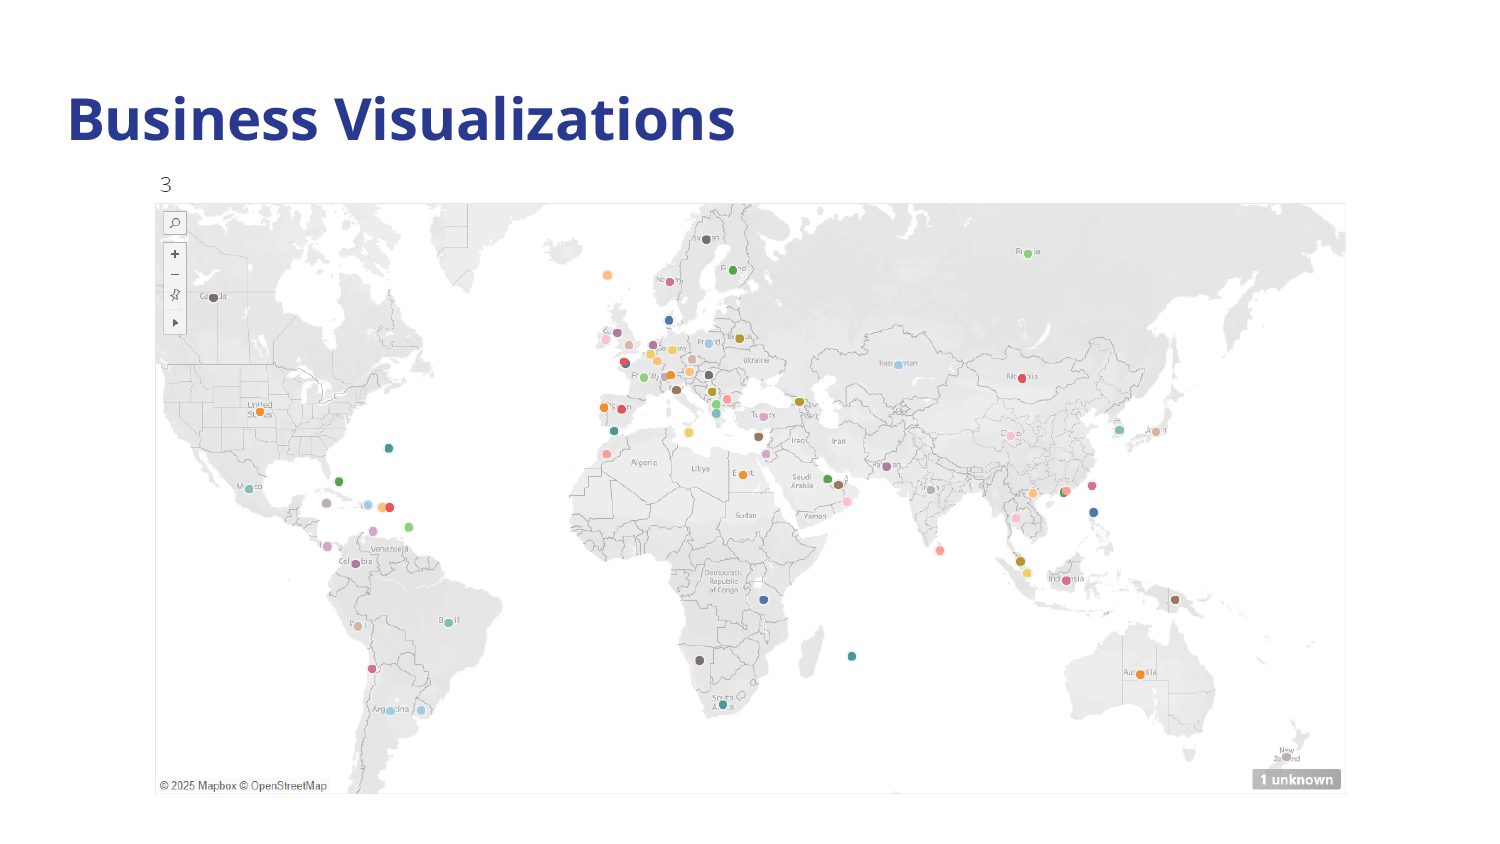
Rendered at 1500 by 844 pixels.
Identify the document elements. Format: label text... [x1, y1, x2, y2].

title Business Visualizations [51, 67, 1449, 167]
picture [154, 166, 1346, 794]
